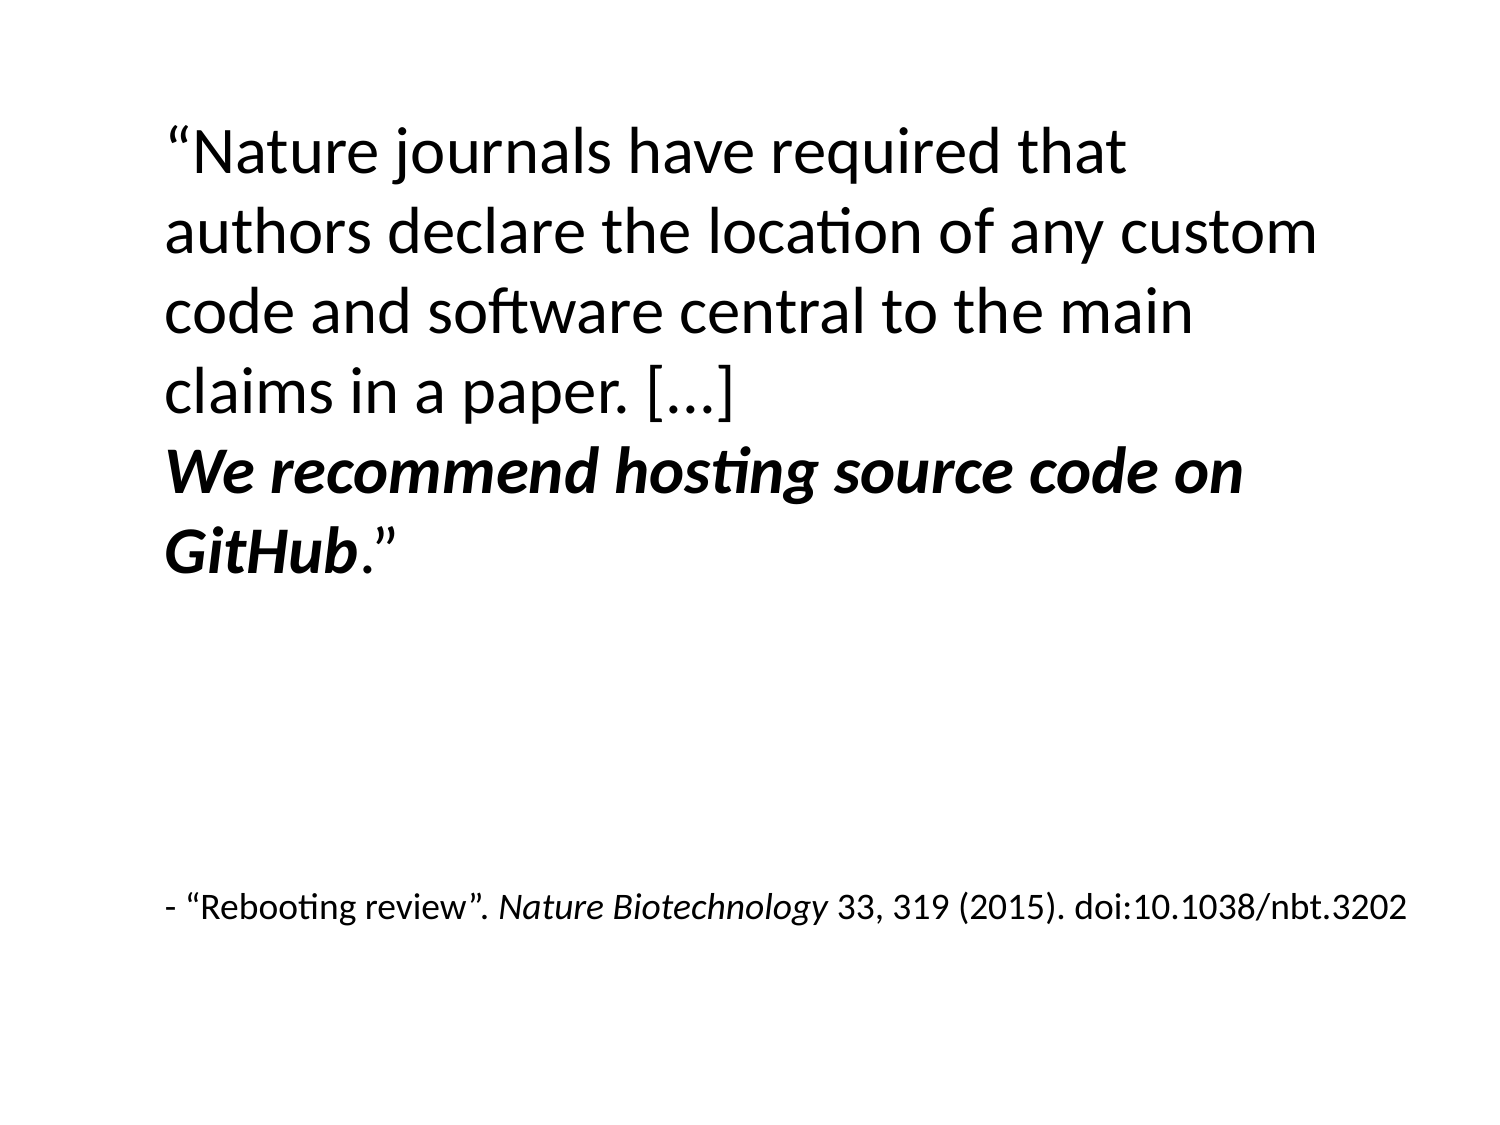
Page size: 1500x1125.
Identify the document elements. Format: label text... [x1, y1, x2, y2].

text_box - “Rebooting review”. Nature Biotechnology 33, 319 (2015). doi:10.1038/nbt.3202 [150, 874, 1475, 935]
text_box “Nature journals have required that authors declare the location of any custom code and software central to the main claims in a paper. [...] We recommend hosting source code on GitHub.” [149, 99, 1350, 595]
